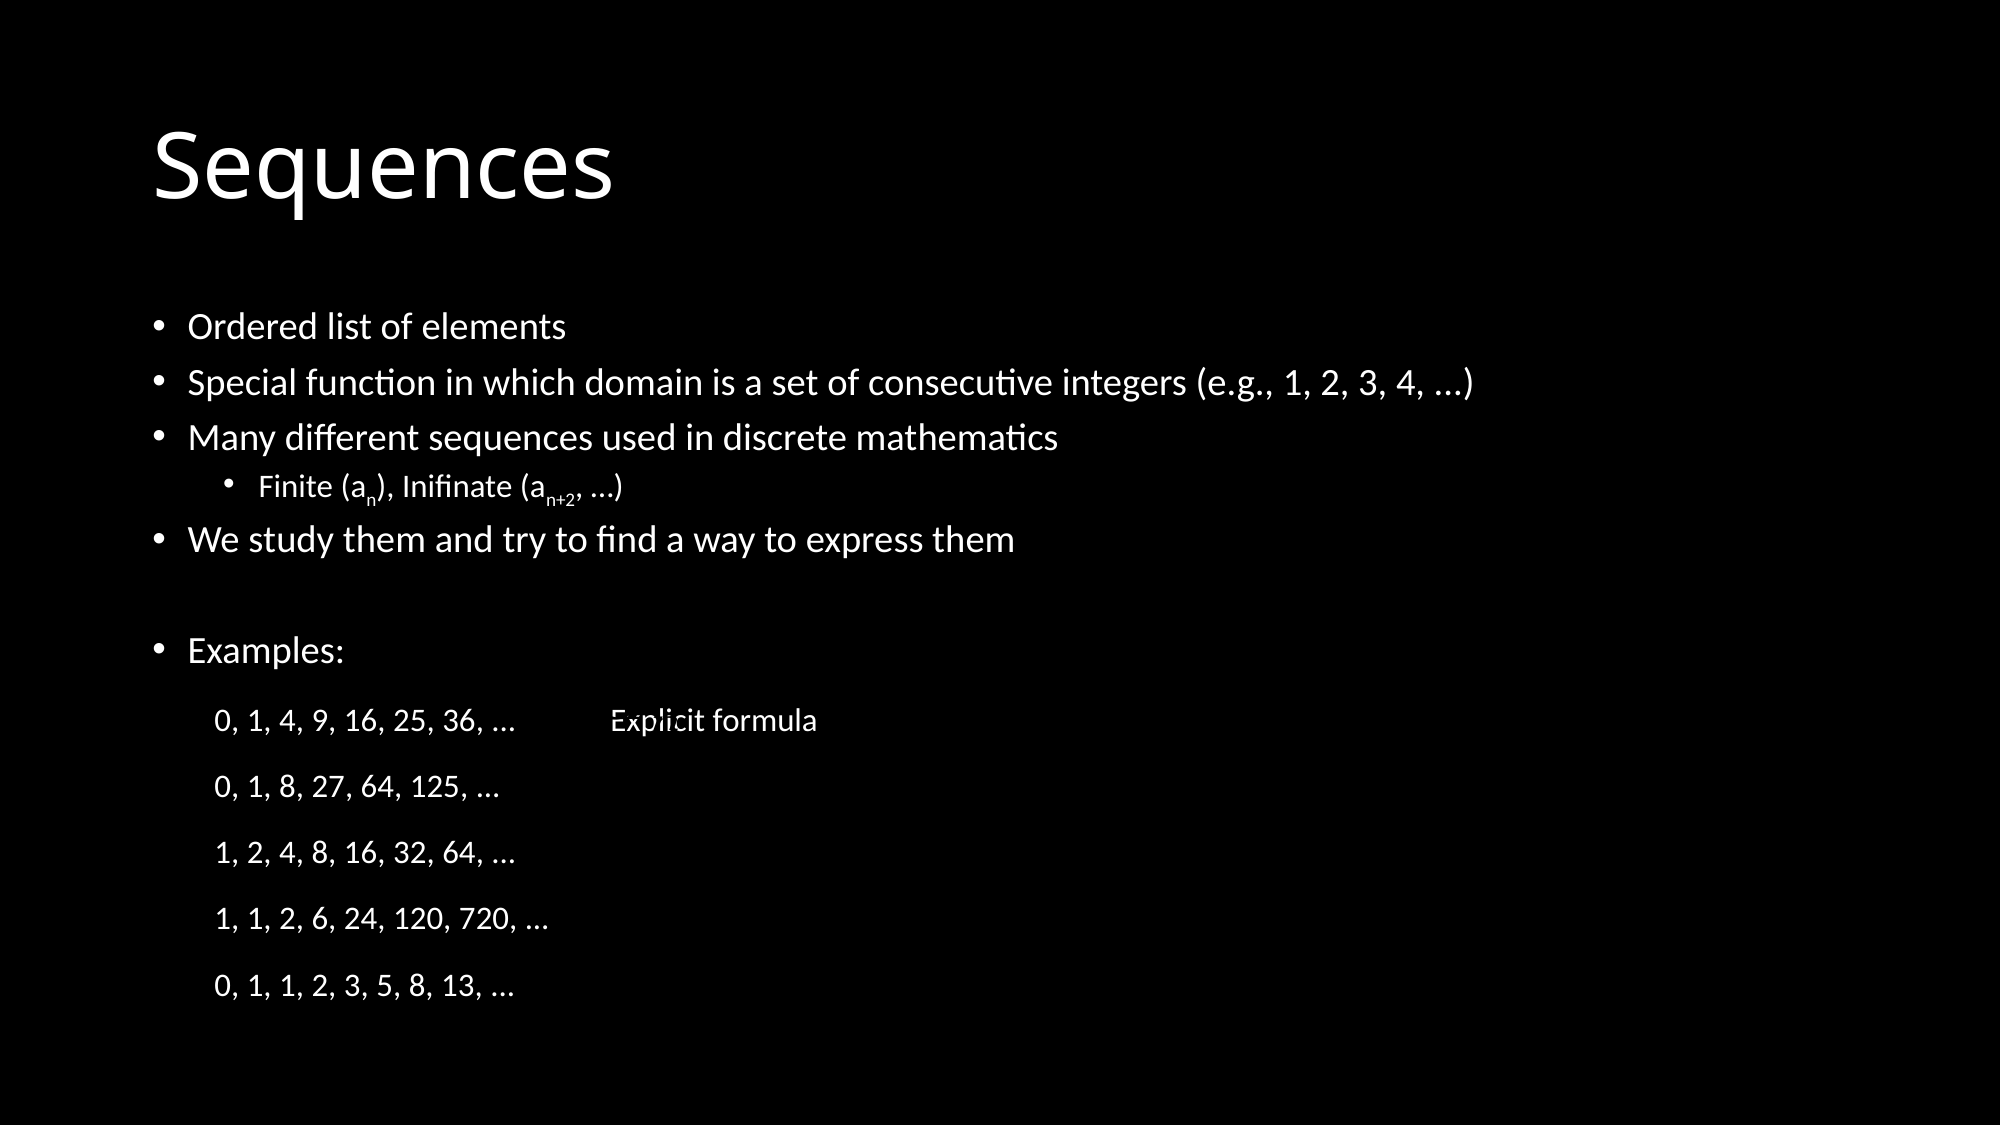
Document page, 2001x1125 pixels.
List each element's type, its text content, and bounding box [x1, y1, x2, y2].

list Ordered list of elements Special function in which domain is a set of consecutive integers (e.g., 1, 2, 3, 4, ...) Many different sequences used in discrete mathematics Finite (an), Inifinate (an+2, …) We study them and try to find a way to express them Examples: 0, 1, 4, 9, 16, 25, 36, ... Explicit formula 0, 1, 8, 27, 64, 125, ... 1, 2, 4, 8, 16, 32, 64, ... 1, 1, 2, 6, 24, 120, 720, ... 0, 1, 1, 2, 3, 5, 8, 13, ... [137, 299, 1863, 1014]
title Sequences [137, 59, 1863, 278]
